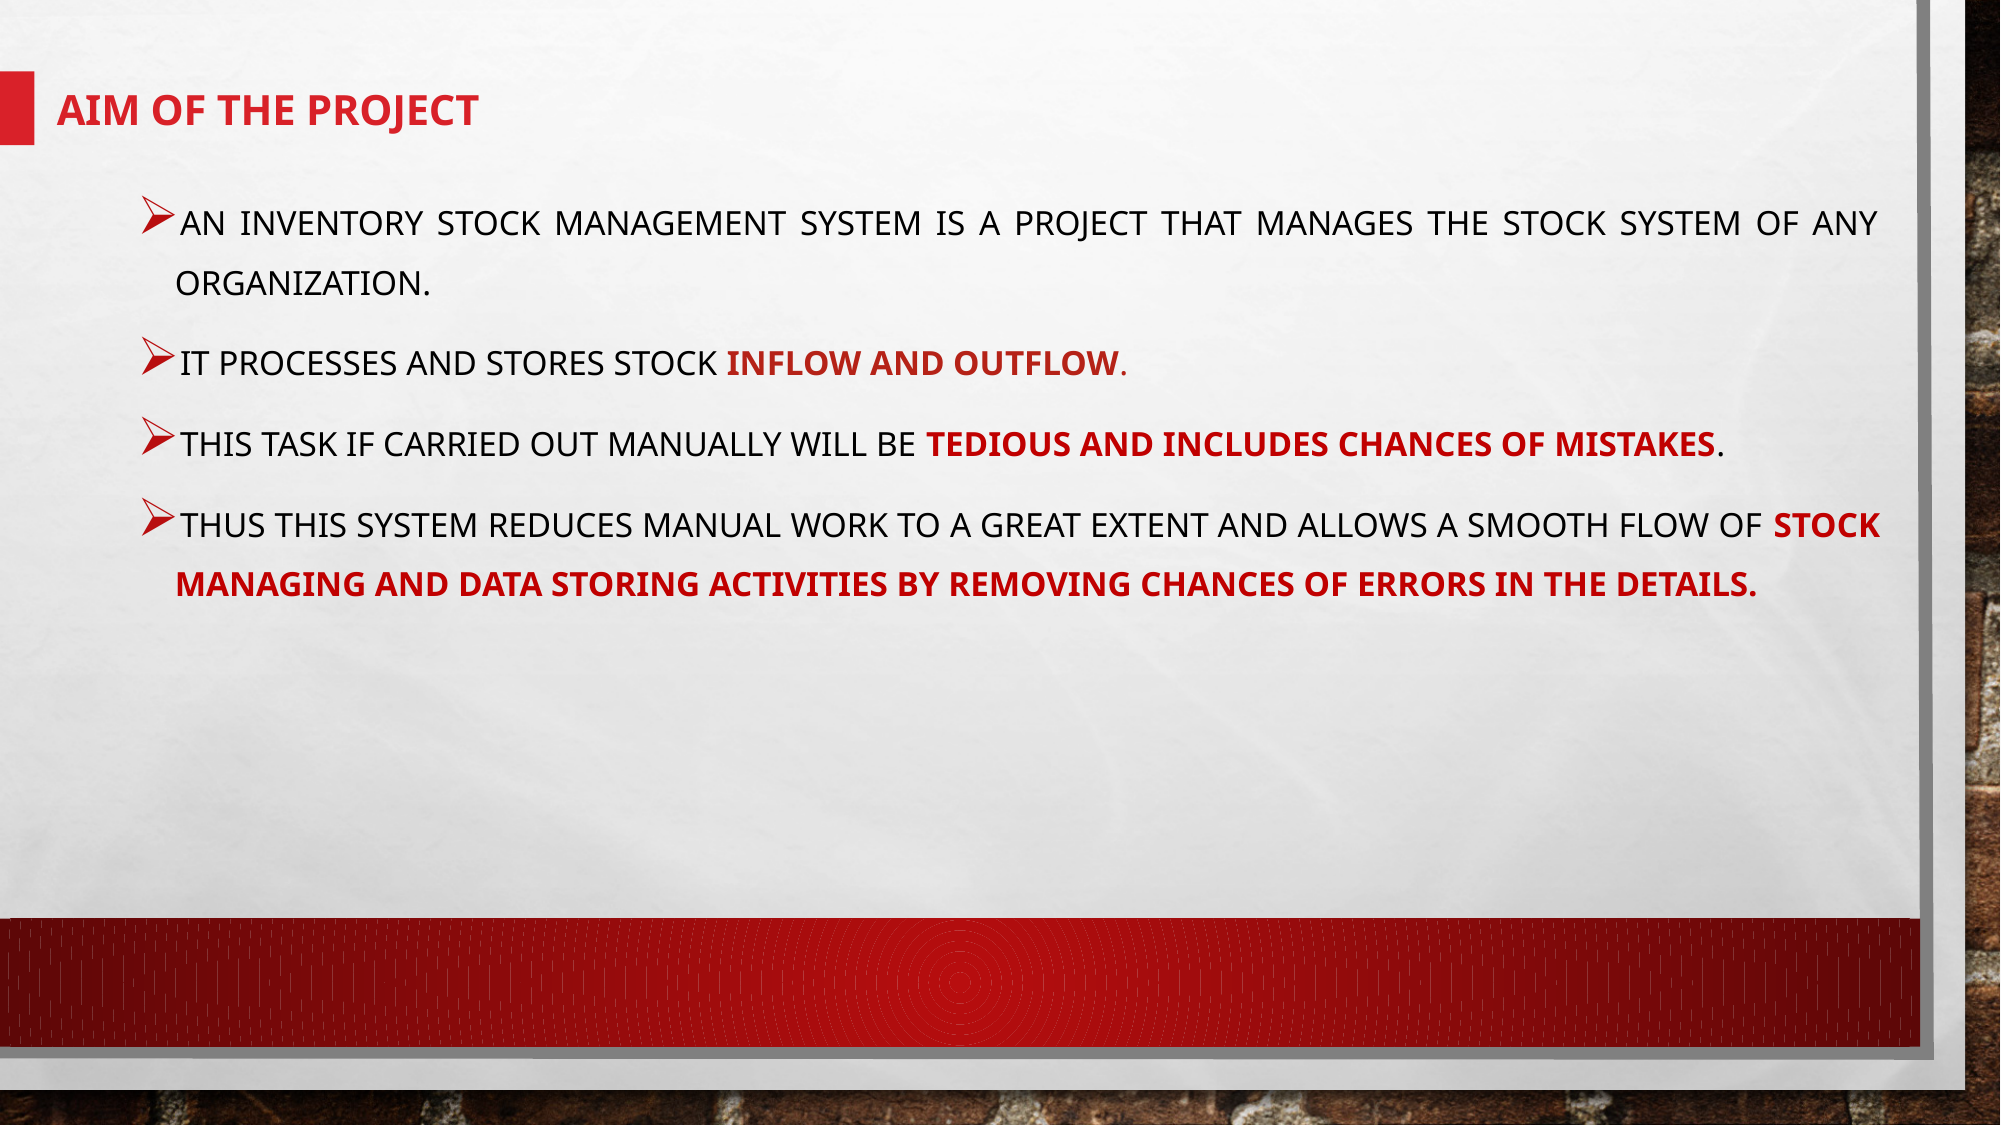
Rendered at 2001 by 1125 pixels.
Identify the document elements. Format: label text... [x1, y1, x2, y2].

text_box [0, 71, 35, 146]
list An inventory stock management system is a project that manages the stock system of any organization. It processes and stores stock inflow and outflow. This task if carried out manually will be tedious and includes chances of mistakes. Thus this system reduces manual work to a great extent and allows a smooth flow of stock managing and data storing activities by removing chances of errors in the details. [122, 71, 1895, 945]
picture [0, 0, 2000, 1125]
title AIM OF THE PROJECT [39, 17, 1765, 200]
